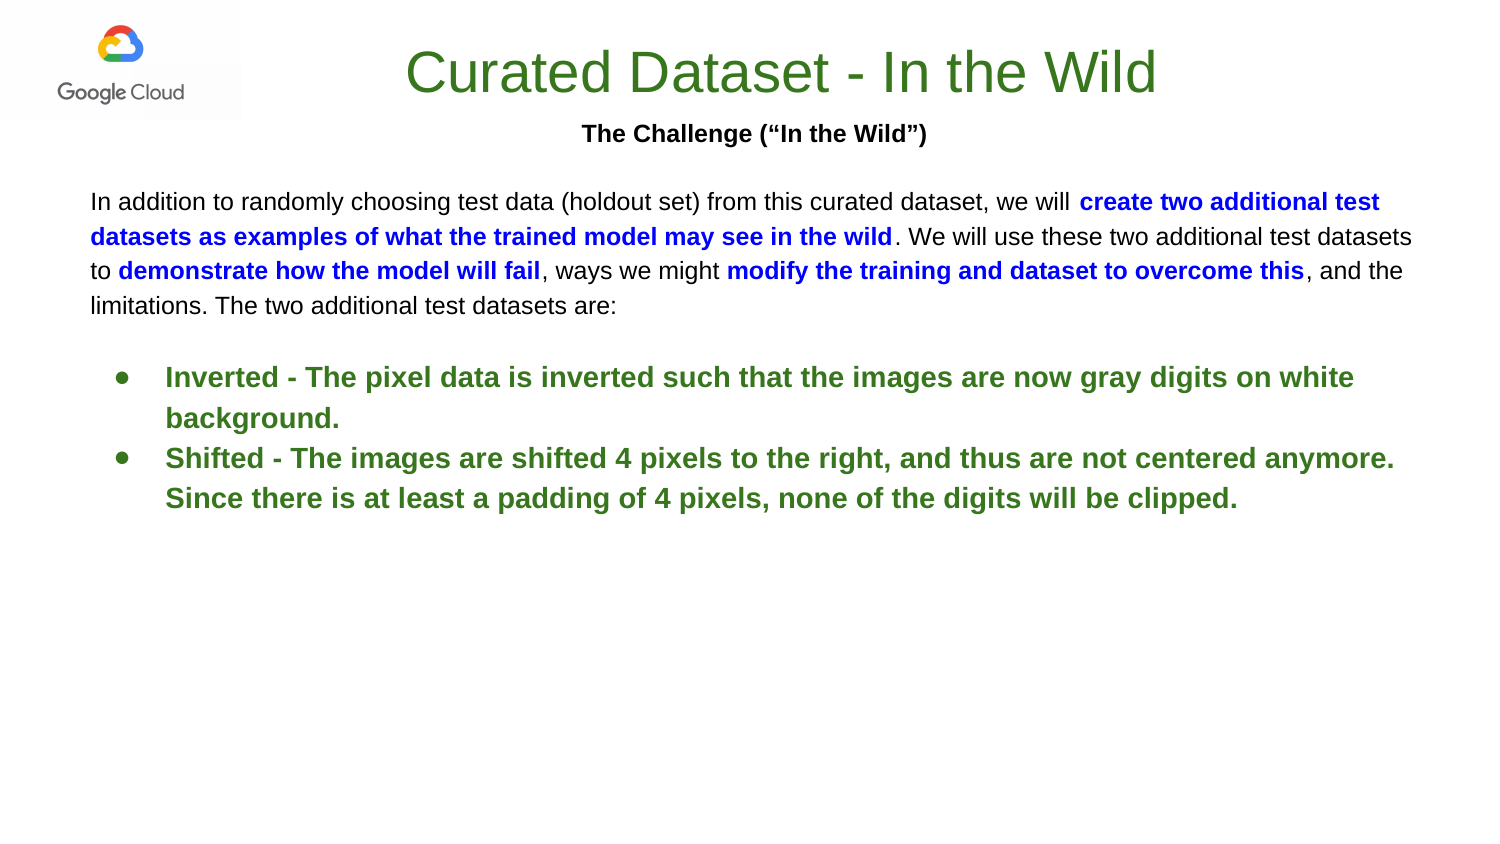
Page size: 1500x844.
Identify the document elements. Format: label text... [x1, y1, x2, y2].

subtitle Curated Dataset - In the Wild [244, 19, 1481, 150]
text_box The Challenge (“In the Wild”) In addition to randomly choosing test data (holdout set) from this curated dataset, we will create two additional test datasets as examples of what the trained model may see in the wild. We will use these two additional test datasets to demonstrate how the model will fail, ways we might modify the training and dataset to overcome this, and the limitations. The two additional test datasets are: Inverted - The pixel data is inverted such that the images are now gray digits on white background. Shifted - The images are shifted 4 pixels to the right, and thus are not centered anymore. Since there is at least a padding of 4 pixels, none of the digits will be clipped. [75, 97, 1435, 788]
picture [0, 0, 241, 121]
